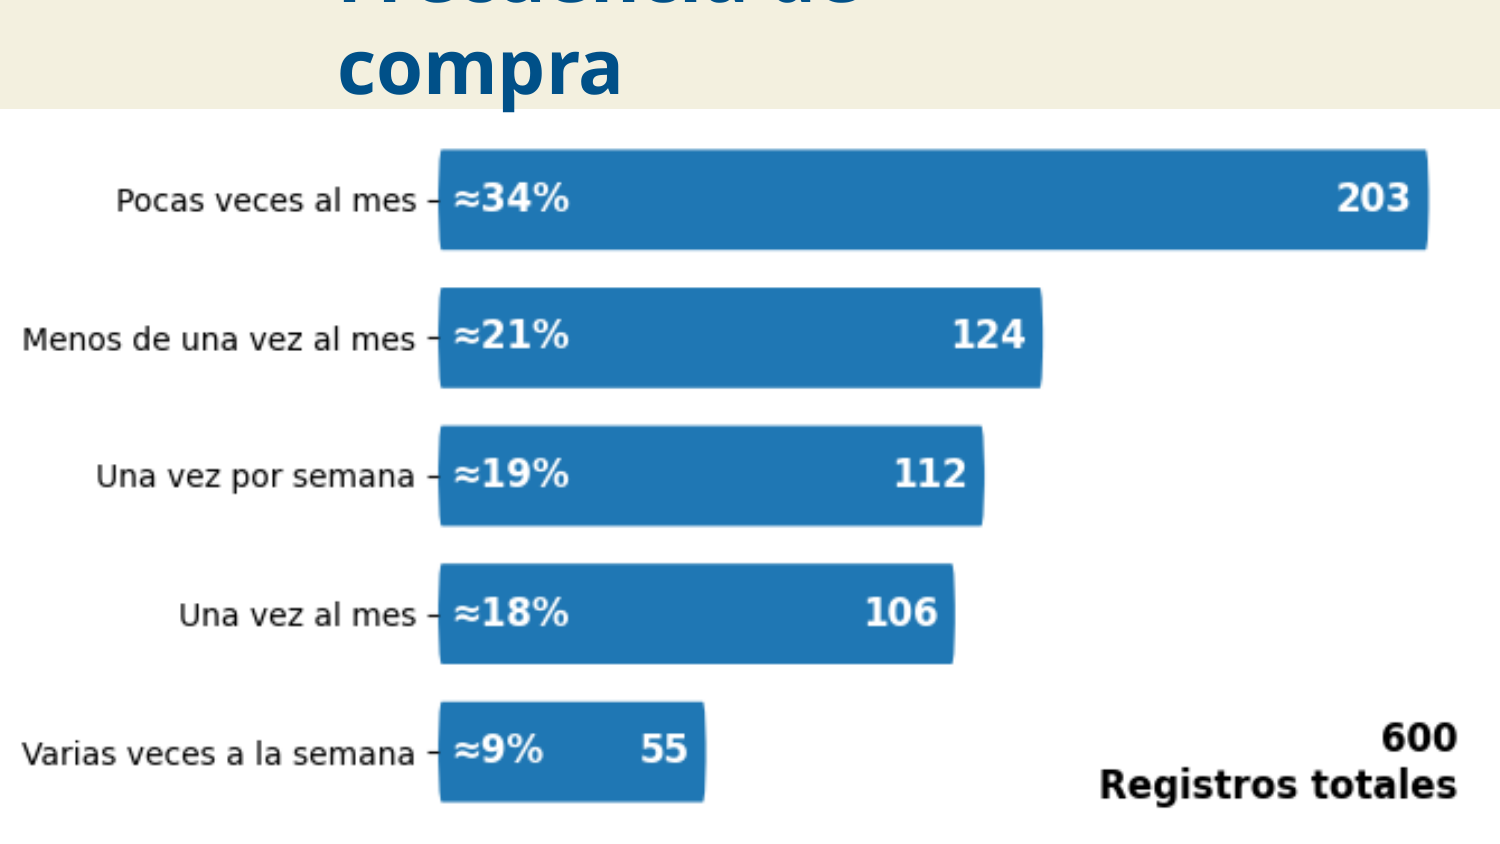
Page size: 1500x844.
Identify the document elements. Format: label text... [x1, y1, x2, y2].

title Frecuencia de compra [322, 0, 1178, 107]
picture [0, 109, 1500, 844]
